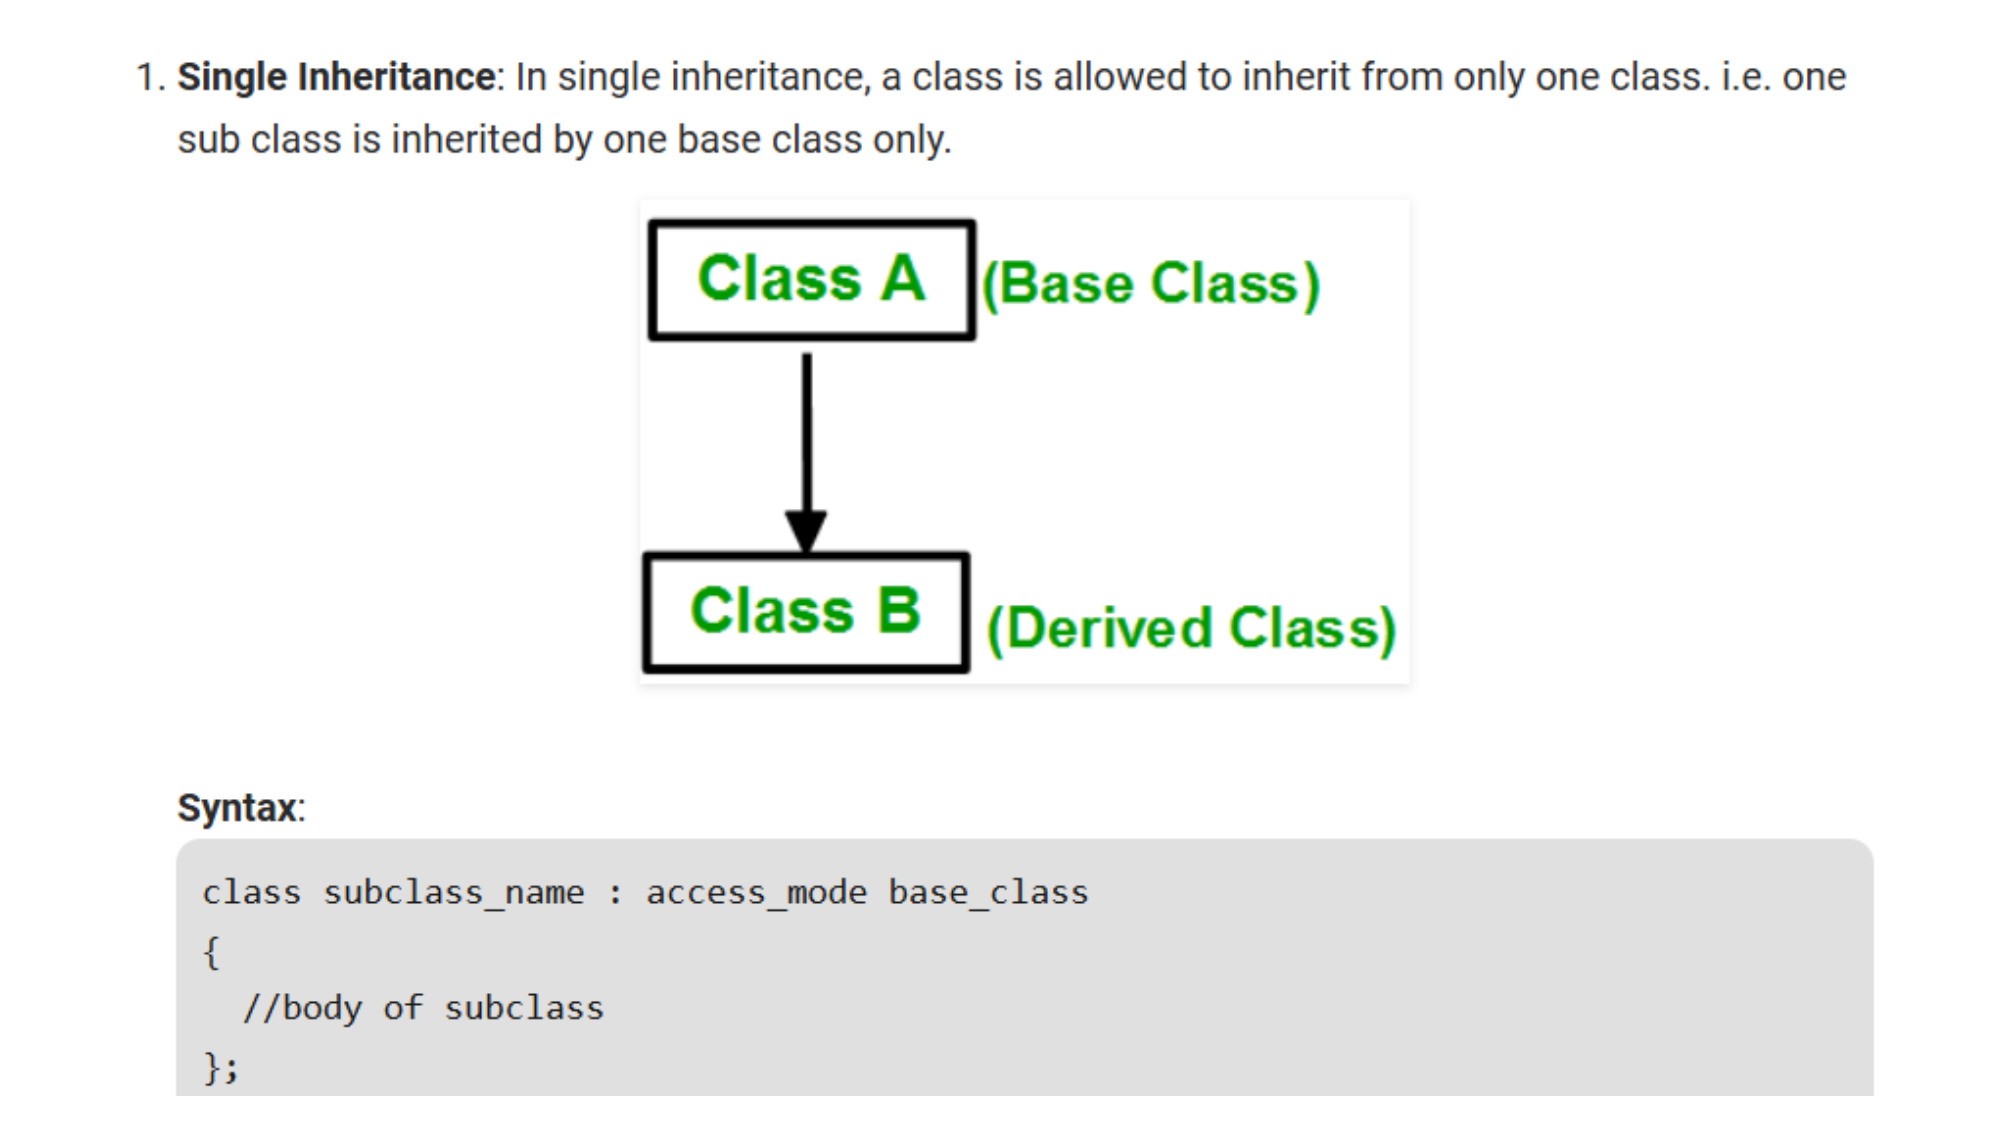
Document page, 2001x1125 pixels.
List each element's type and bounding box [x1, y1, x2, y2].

picture [110, 16, 1892, 1096]
